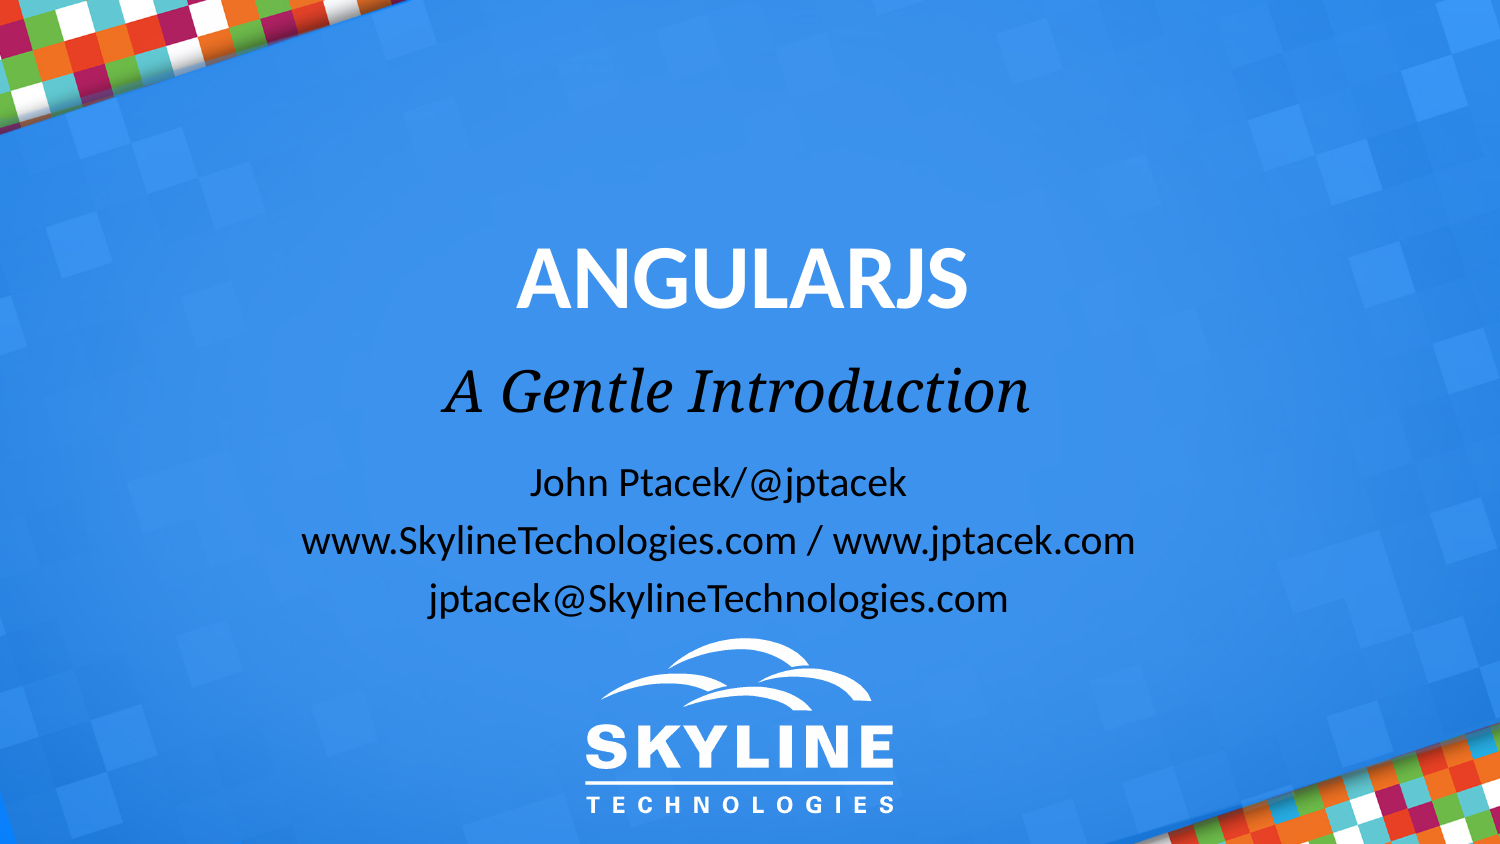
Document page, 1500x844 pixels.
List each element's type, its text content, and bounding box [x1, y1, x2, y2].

picture [0, 0, 1500, 844]
list AngularJS [150, 209, 1338, 347]
list John Ptacek/@jptacek www.SkylineTechologies.com / www.jptacek.com jptacek@SkylineTechnologies.com [237, 446, 1200, 622]
list A Gentle Introduction [225, 346, 1250, 435]
